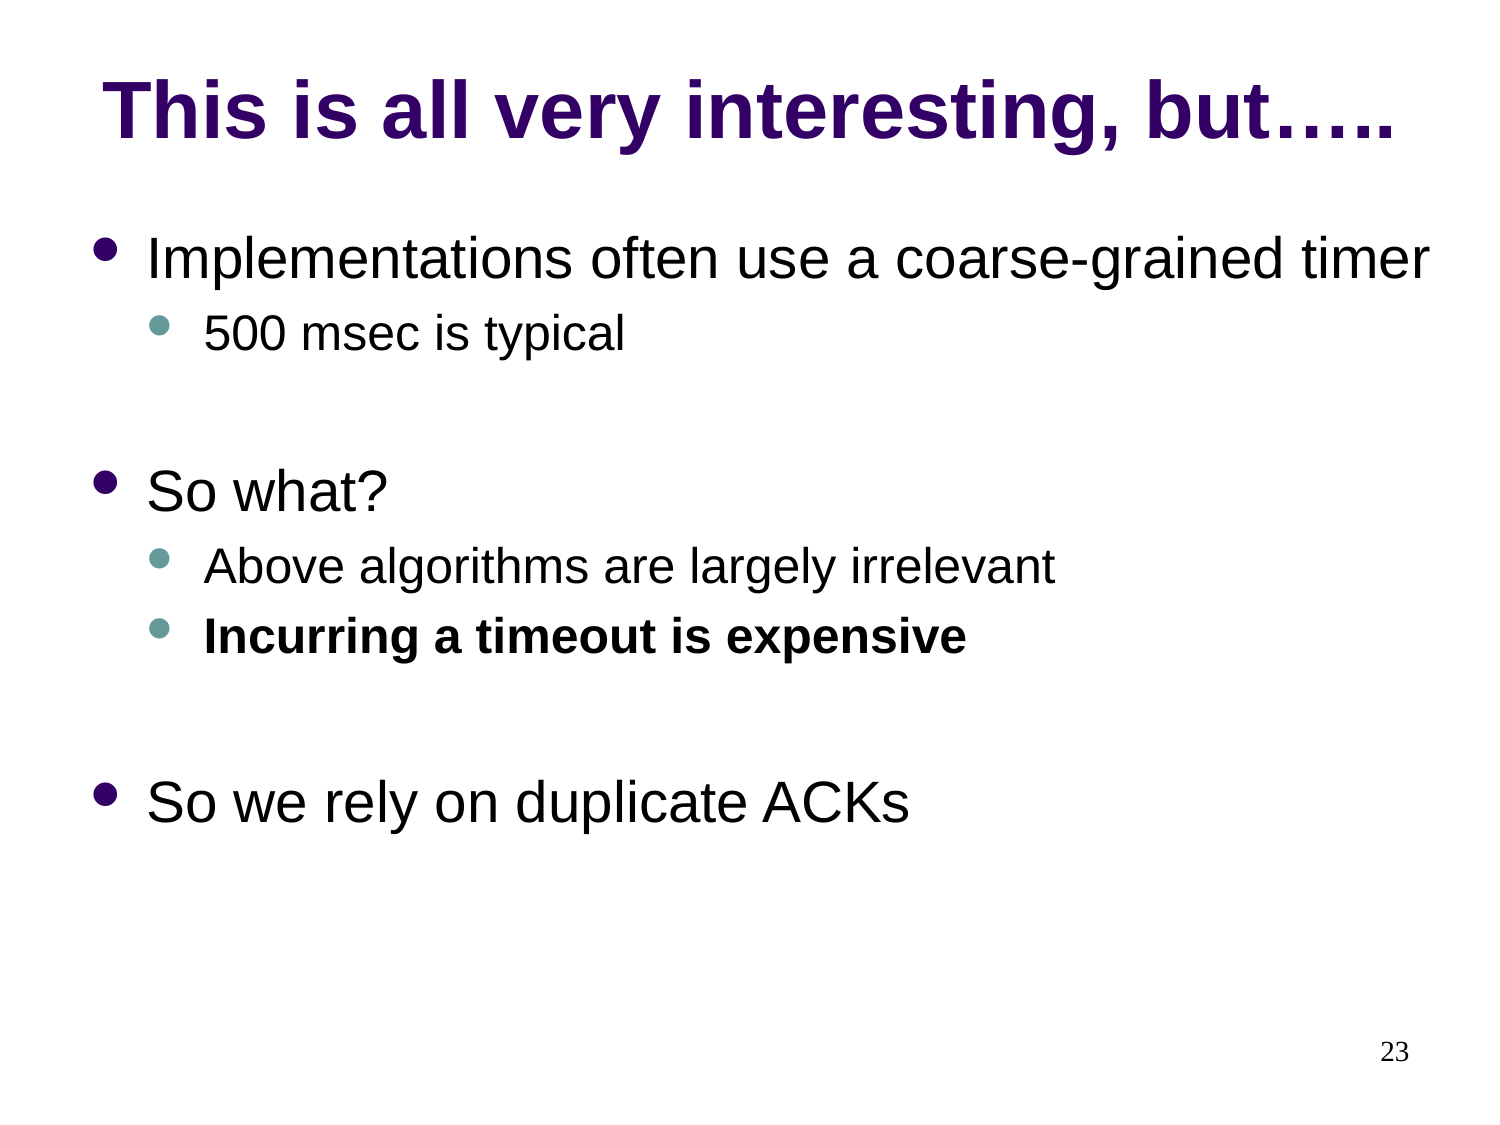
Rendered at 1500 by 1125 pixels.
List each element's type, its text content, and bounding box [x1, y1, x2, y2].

slide_number 23 [1074, 1024, 1426, 1101]
title This is all very interesting, but….. [0, 20, 1500, 163]
list Implementations often use a coarse-grained timer 500 msec is typical So what? Above algorithms are largely irrelevant Incurring a timeout is expensive So we rely on duplicate ACKs [75, 212, 1475, 1006]
